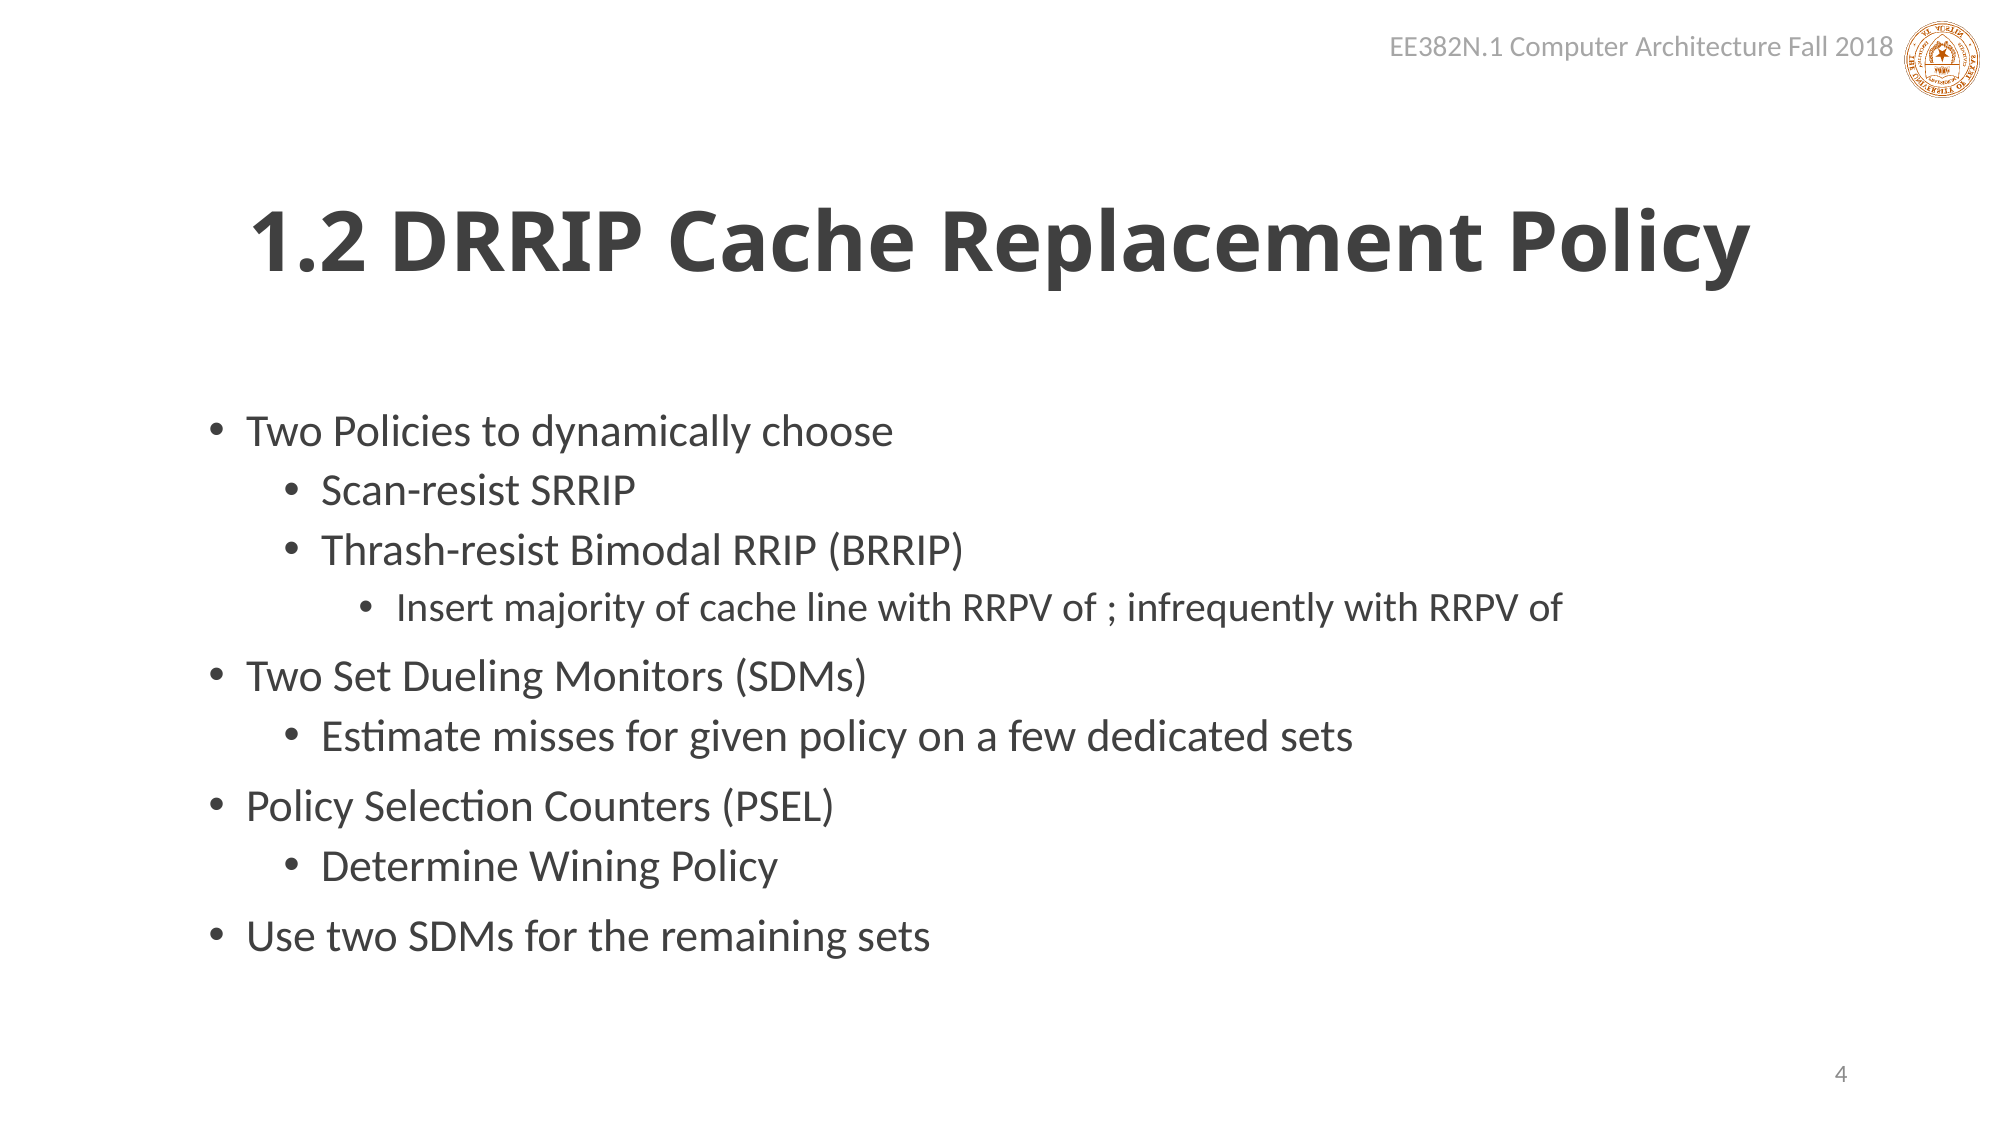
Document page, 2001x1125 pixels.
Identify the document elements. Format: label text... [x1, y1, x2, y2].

slide_number 4 [1412, 1042, 1863, 1103]
picture [1904, 21, 1980, 98]
title 1.2 DRRIP Cache Replacement Policy [193, 135, 1807, 353]
